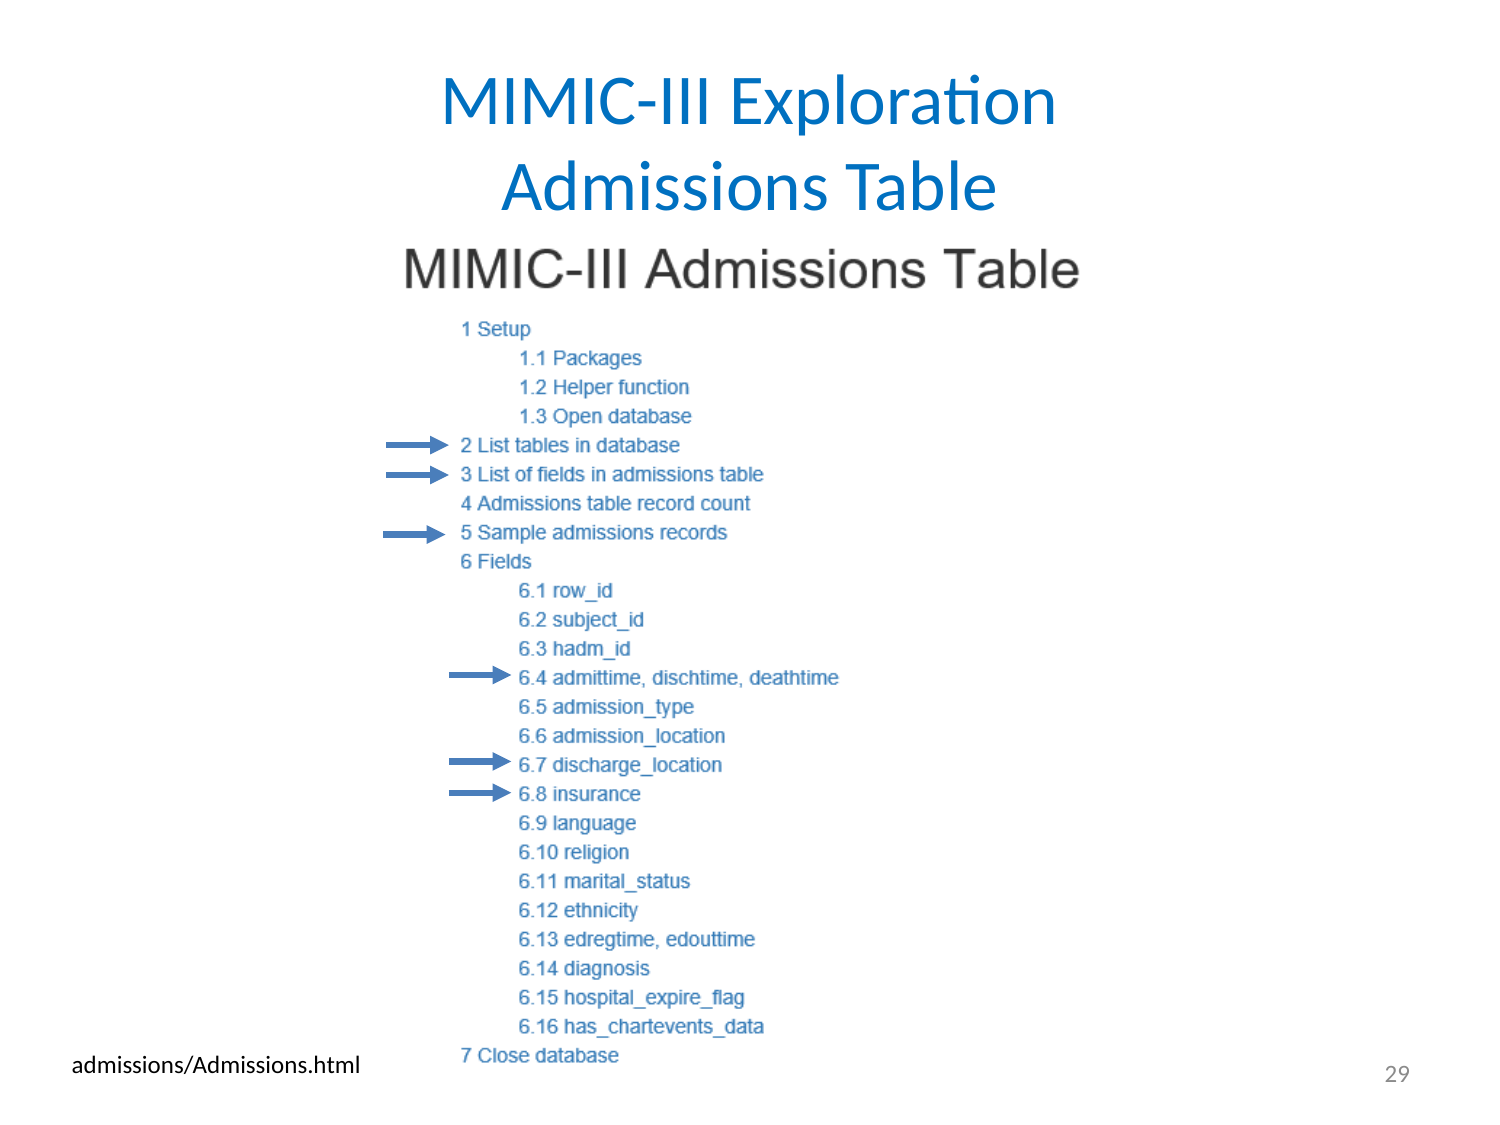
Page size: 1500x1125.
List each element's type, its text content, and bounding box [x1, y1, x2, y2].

title MIMIC-III Exploration Admissions Table [75, 45, 1425, 233]
picture [386, 235, 1088, 1070]
slide_number 29 [1074, 1042, 1425, 1103]
text_box admissions/Admissions.html [56, 1040, 377, 1086]
